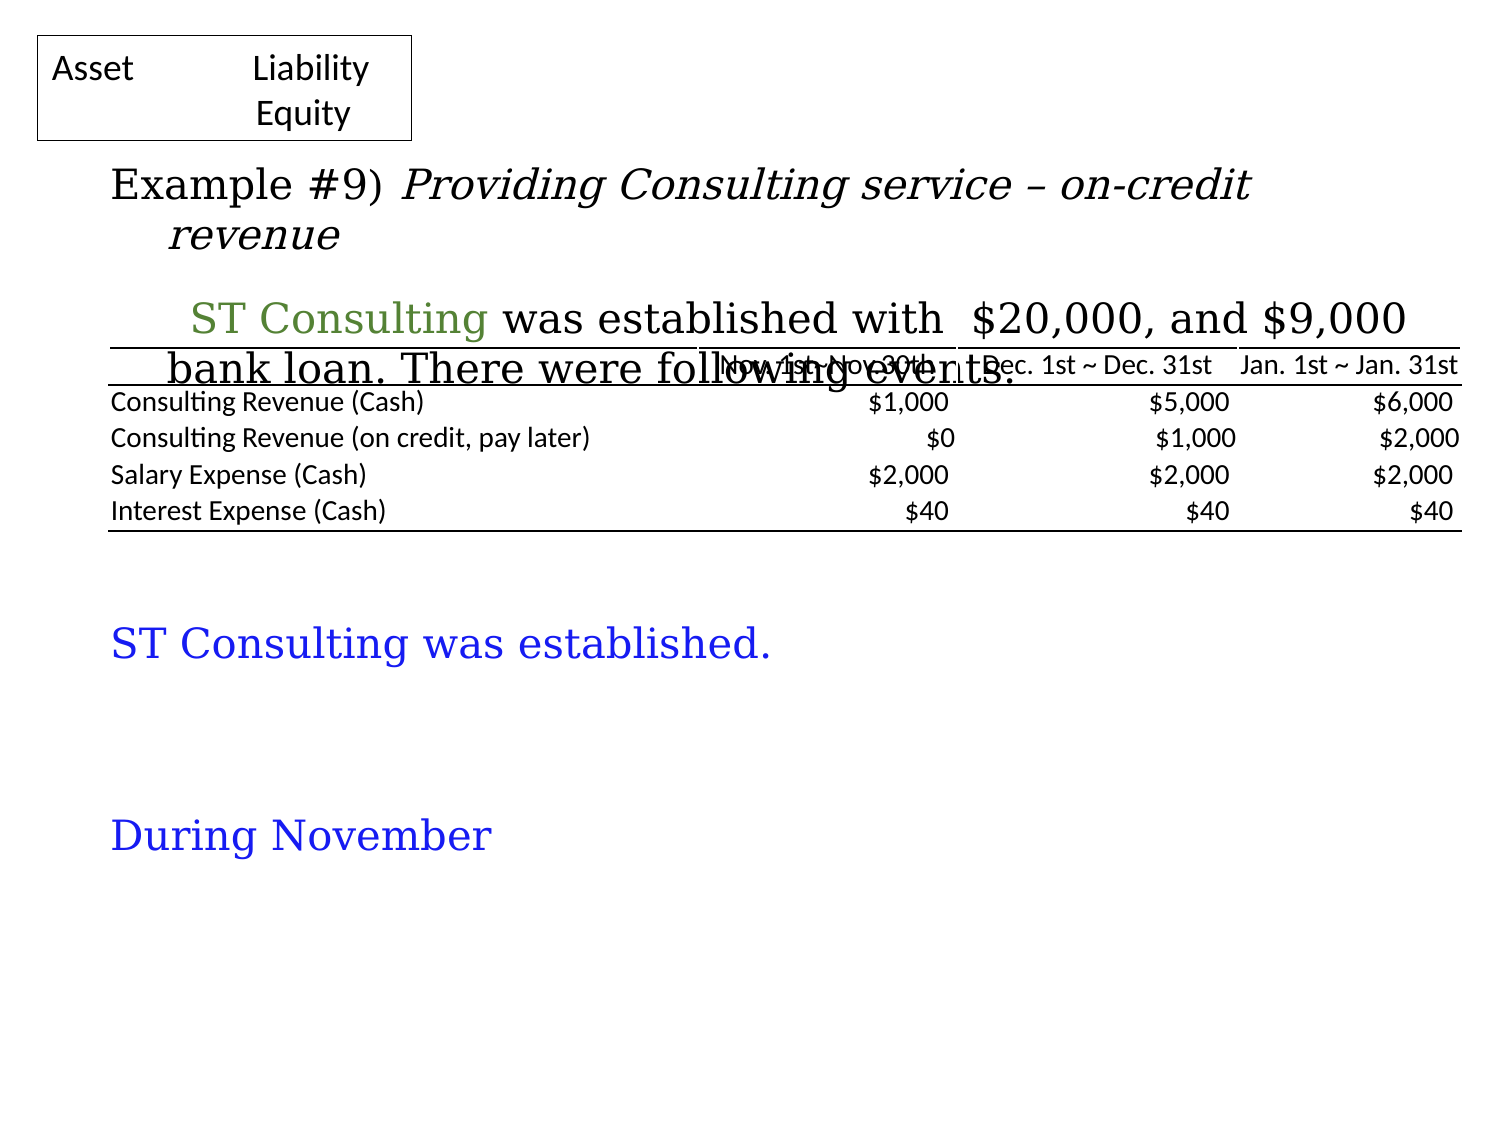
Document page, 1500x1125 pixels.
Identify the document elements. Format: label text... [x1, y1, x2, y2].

table_cell $40 [958, 495, 1237, 530]
table_cell Consulting Revenue (Cash) [110, 386, 697, 420]
table_cell $2,000 [1239, 422, 1460, 457]
table_header [110, 349, 697, 384]
table_cell $2,000 [958, 459, 1237, 494]
table_cell $5,000 [958, 386, 1237, 420]
table_cell $1,000 [958, 422, 1237, 457]
text_box Asset Liability Equity [37, 35, 412, 141]
table_cell $6,000 [1239, 386, 1460, 420]
table_cell $0 [699, 422, 956, 457]
table_cell Consulting Revenue (on credit, pay later) [110, 422, 697, 457]
table_cell $2,000 [1239, 459, 1460, 494]
table_header Nov. 1st~Nov.30th [699, 349, 956, 384]
table_header Jan. 1st ~ Jan. 31st [1239, 349, 1460, 384]
table_cell Salary Expense (Cash) [110, 459, 697, 494]
table_cell $40 [1239, 495, 1460, 530]
table_cell $2,000 [699, 459, 956, 494]
table_cell $1,000 [699, 386, 956, 420]
table_cell $40 [699, 495, 956, 530]
text_box Example #9) Providing Consulting service – on-credit revenue ST Consulting was established with $20,000, and $9,000 bank loan. There were following events. ST Consulting was established. During November [95, 150, 1426, 865]
table_header Dec. 1st ~ Dec. 31st [958, 349, 1237, 384]
table_cell Interest Expense (Cash) [110, 495, 697, 530]
